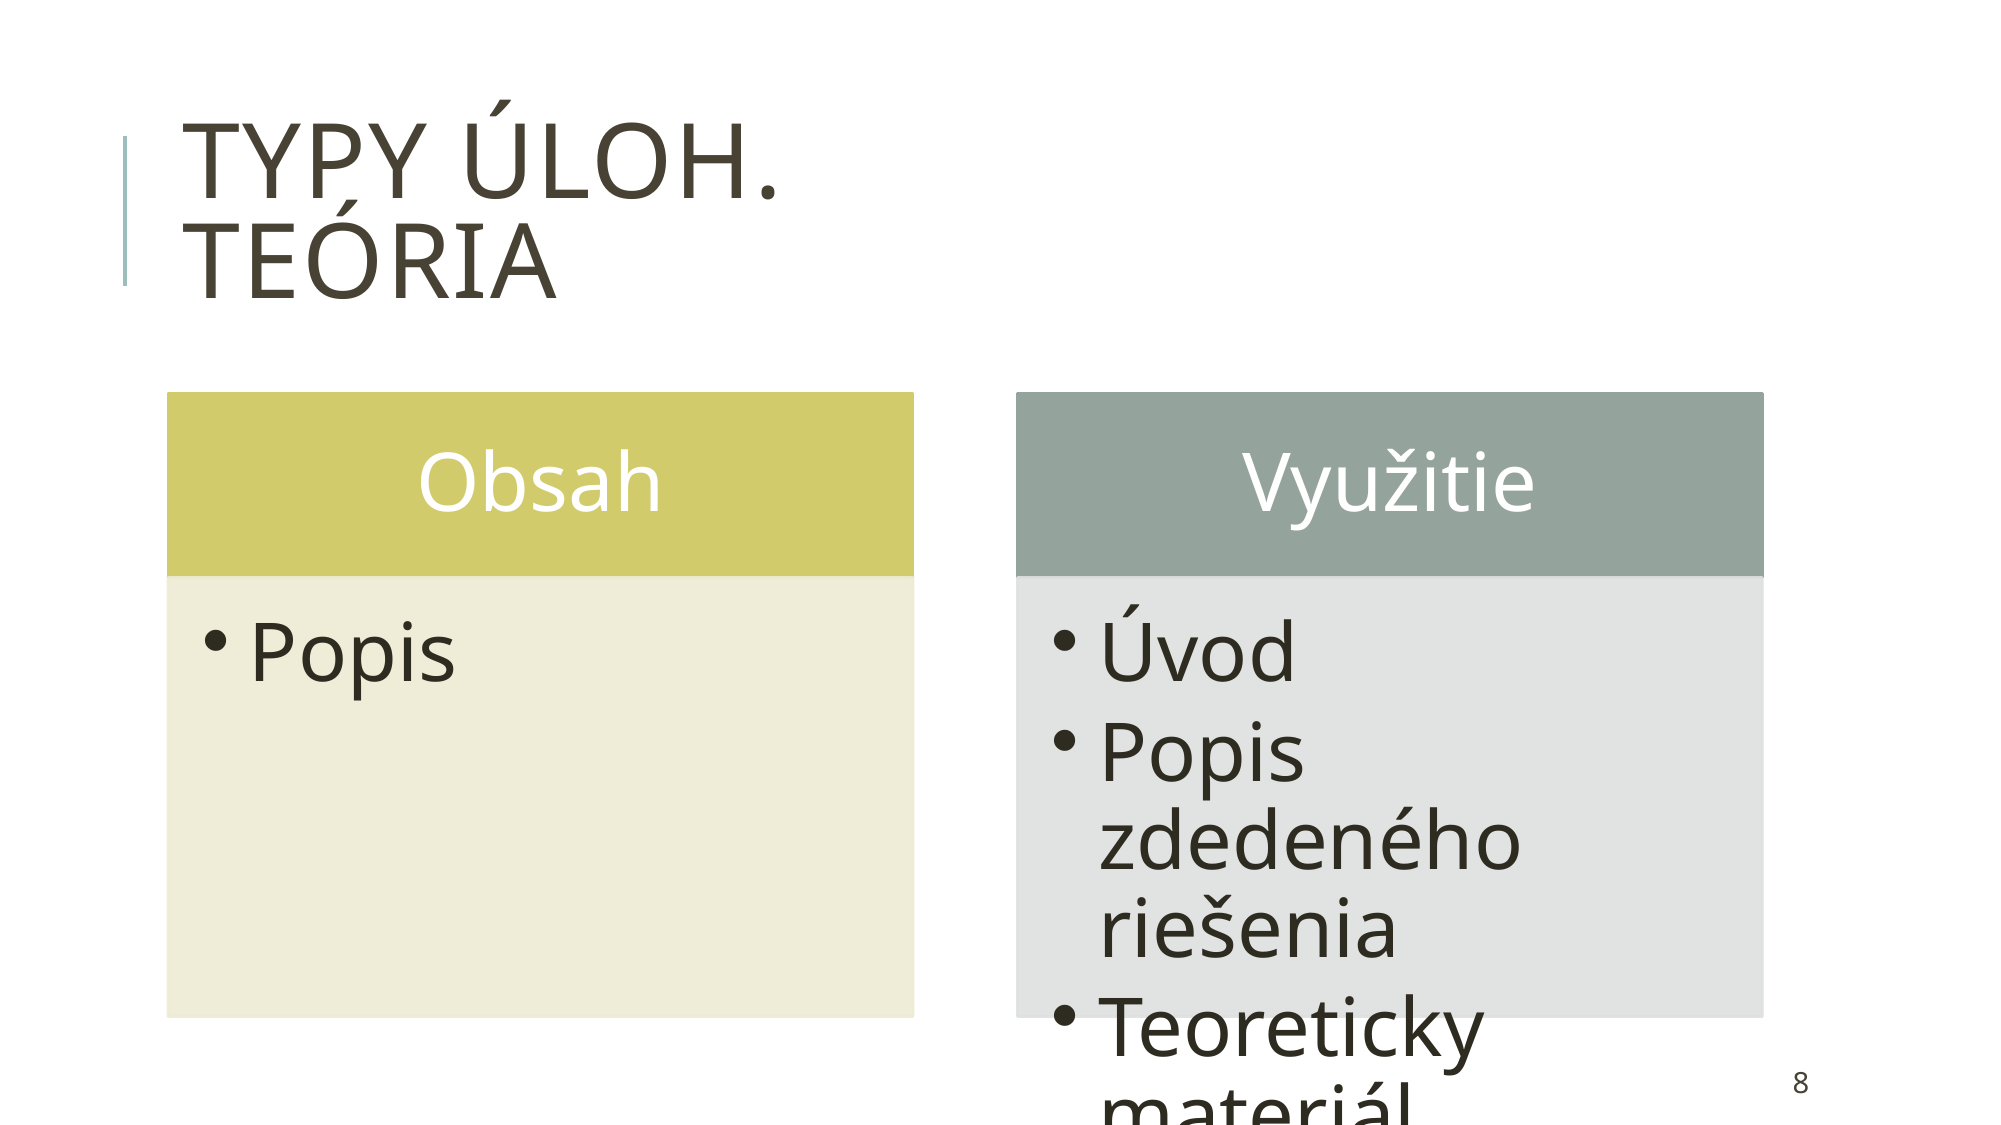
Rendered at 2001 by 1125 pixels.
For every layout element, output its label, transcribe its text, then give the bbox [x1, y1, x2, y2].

title Typy úloh. Teória [168, 96, 1763, 342]
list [167, 374, 1763, 1036]
slide_number 8 [1777, 1061, 1938, 1107]
